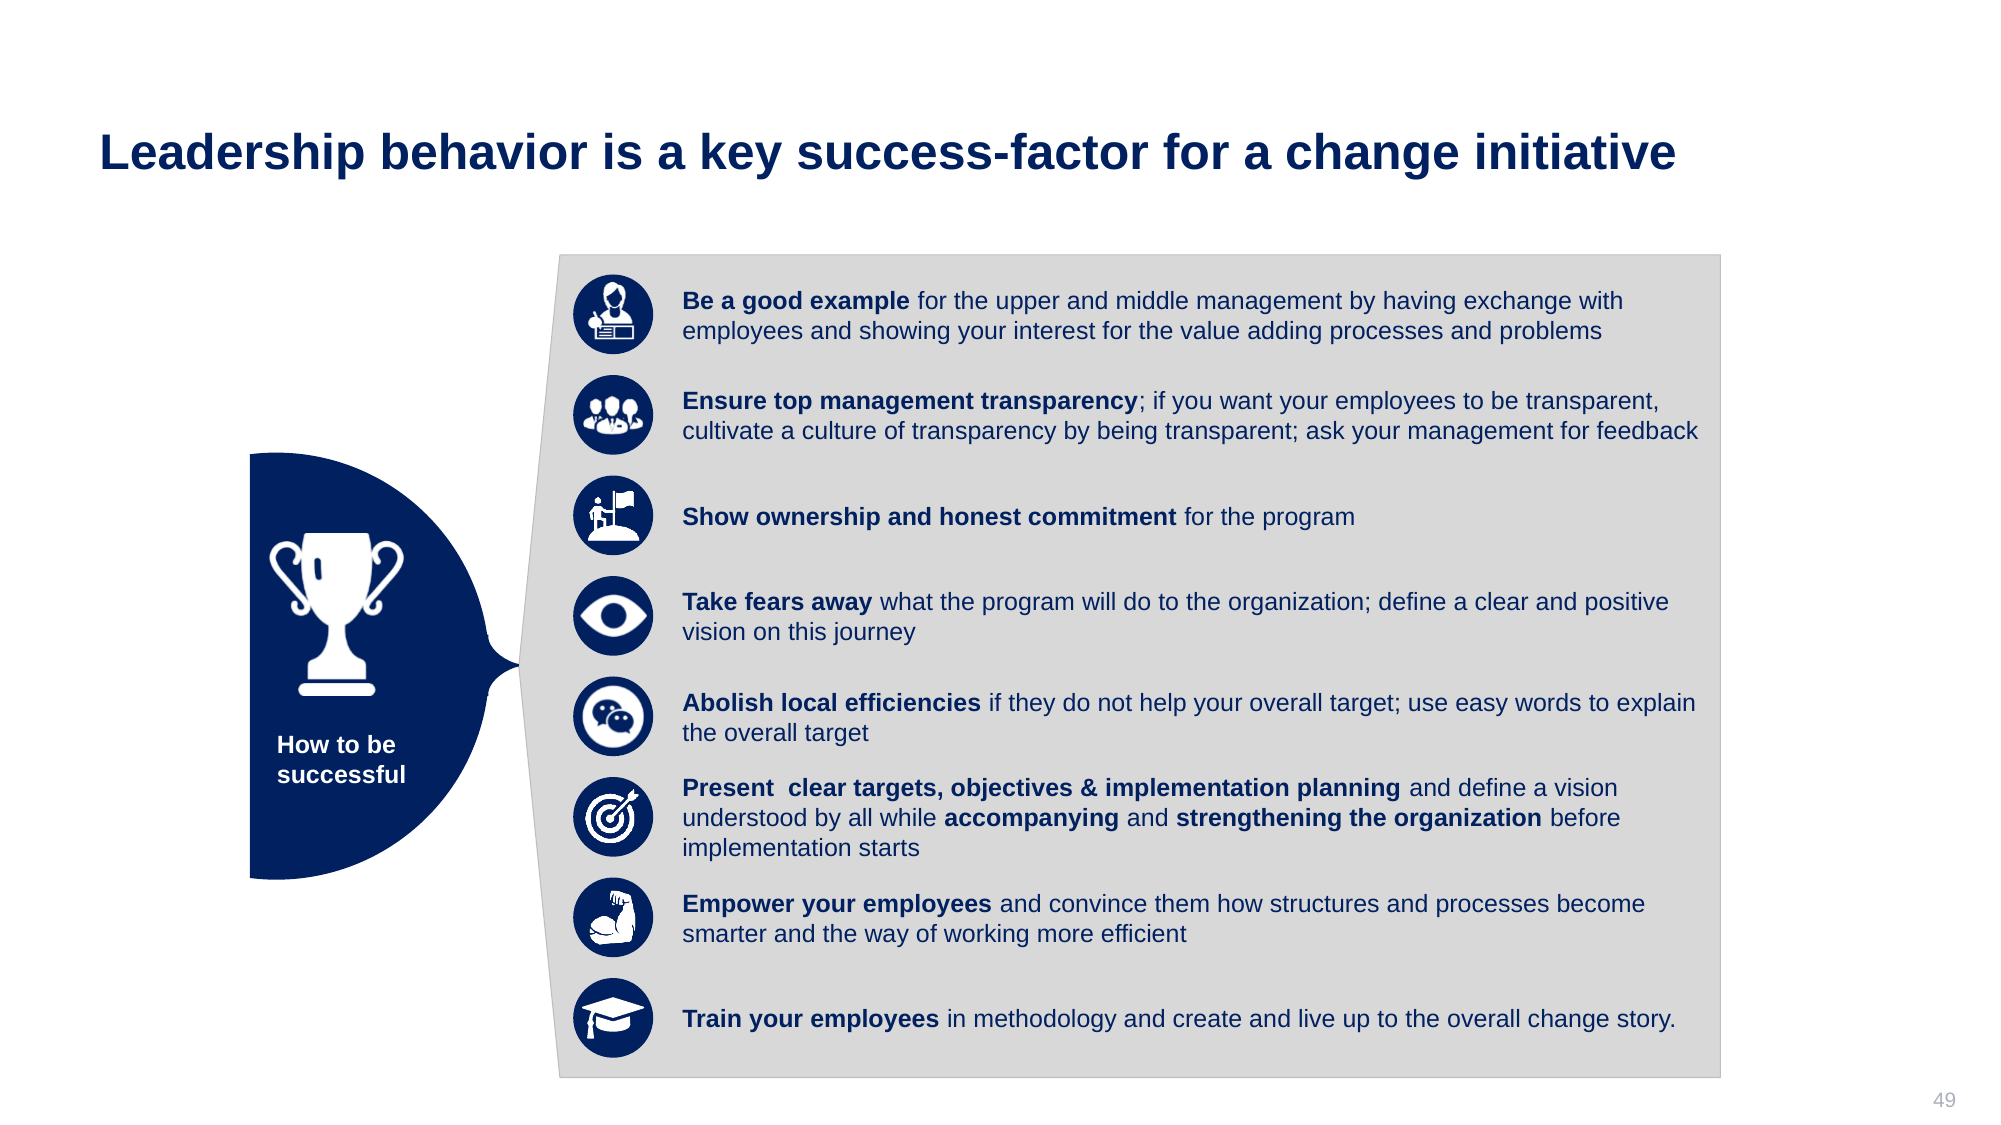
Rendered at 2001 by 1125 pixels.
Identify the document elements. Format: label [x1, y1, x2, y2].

picture [586, 488, 640, 542]
picture [580, 382, 646, 448]
picture [580, 582, 647, 649]
picture [579, 884, 645, 950]
picture [575, 678, 651, 755]
title [84, 59, 1933, 239]
slide_number [1506, 1088, 1957, 1119]
picture [578, 277, 644, 343]
text_box [249, 253, 1722, 1079]
picture [255, 533, 418, 696]
picture [585, 788, 639, 843]
